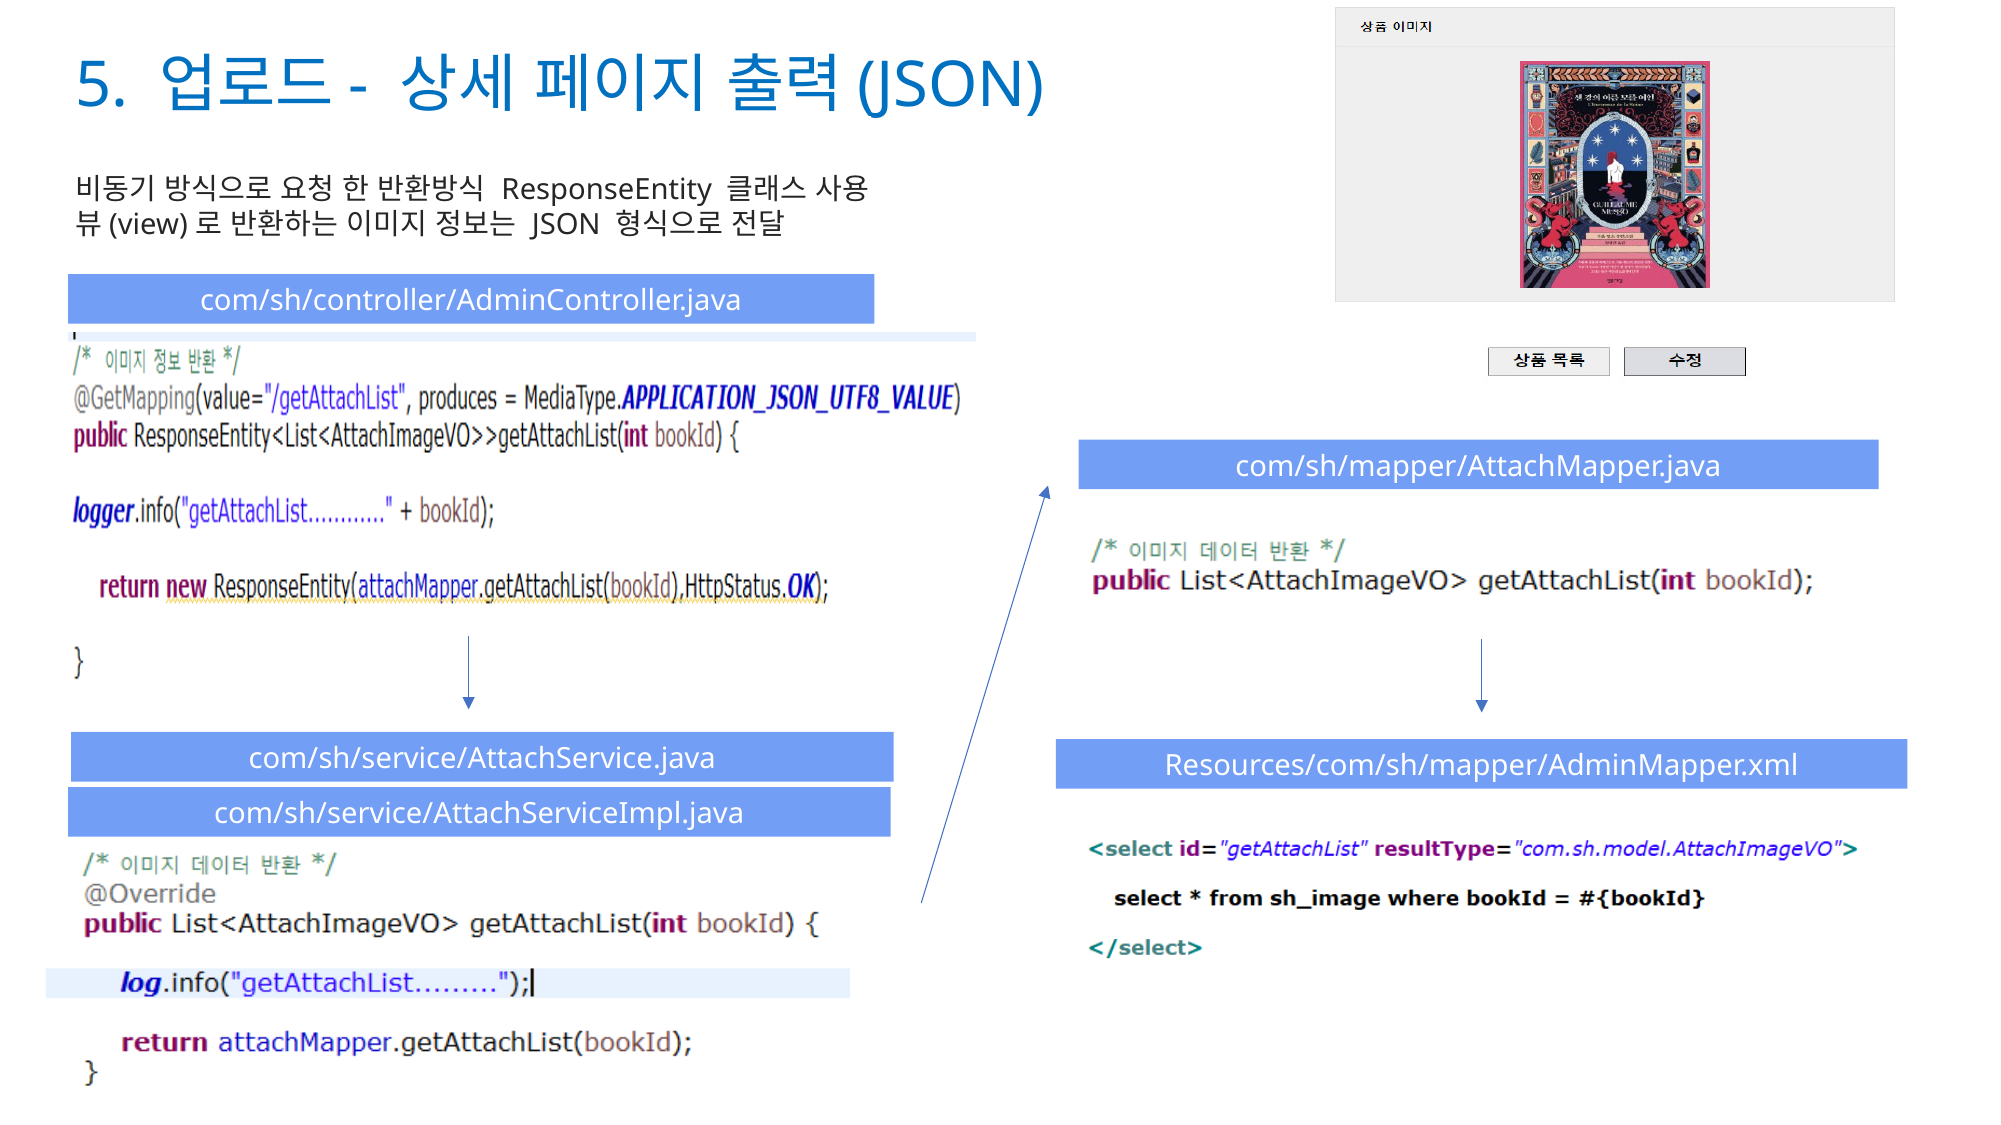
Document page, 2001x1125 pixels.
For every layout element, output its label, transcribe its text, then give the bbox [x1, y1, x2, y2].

picture [43, 842, 850, 1089]
text_box Resources/com/sh/mapper/AdminMapper.xml [1055, 739, 1908, 789]
text_box com/sh/mapper/AttachMapper.java [1078, 439, 1879, 490]
text_box com/sh/service/AttachServiceImpl.java [68, 787, 891, 837]
picture [1075, 829, 1876, 974]
text_box 5. 업로드- 상세 페이지 출력(JSON) [60, 35, 1086, 137]
text_box 비동기 방식으로 요청 한 반환방식 ResponseEntity 클래스 사용 뷰(view)로 반환하는 이미지 정보는 JSON 형식으로 전달 [60, 163, 1011, 248]
picture [1078, 520, 1879, 623]
picture [68, 332, 976, 699]
picture [1330, 0, 1898, 391]
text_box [921, 485, 1049, 903]
text_box com/sh/service/AttachService.java [71, 731, 894, 782]
text_box com/sh/controller/AdminController.java [68, 274, 875, 324]
